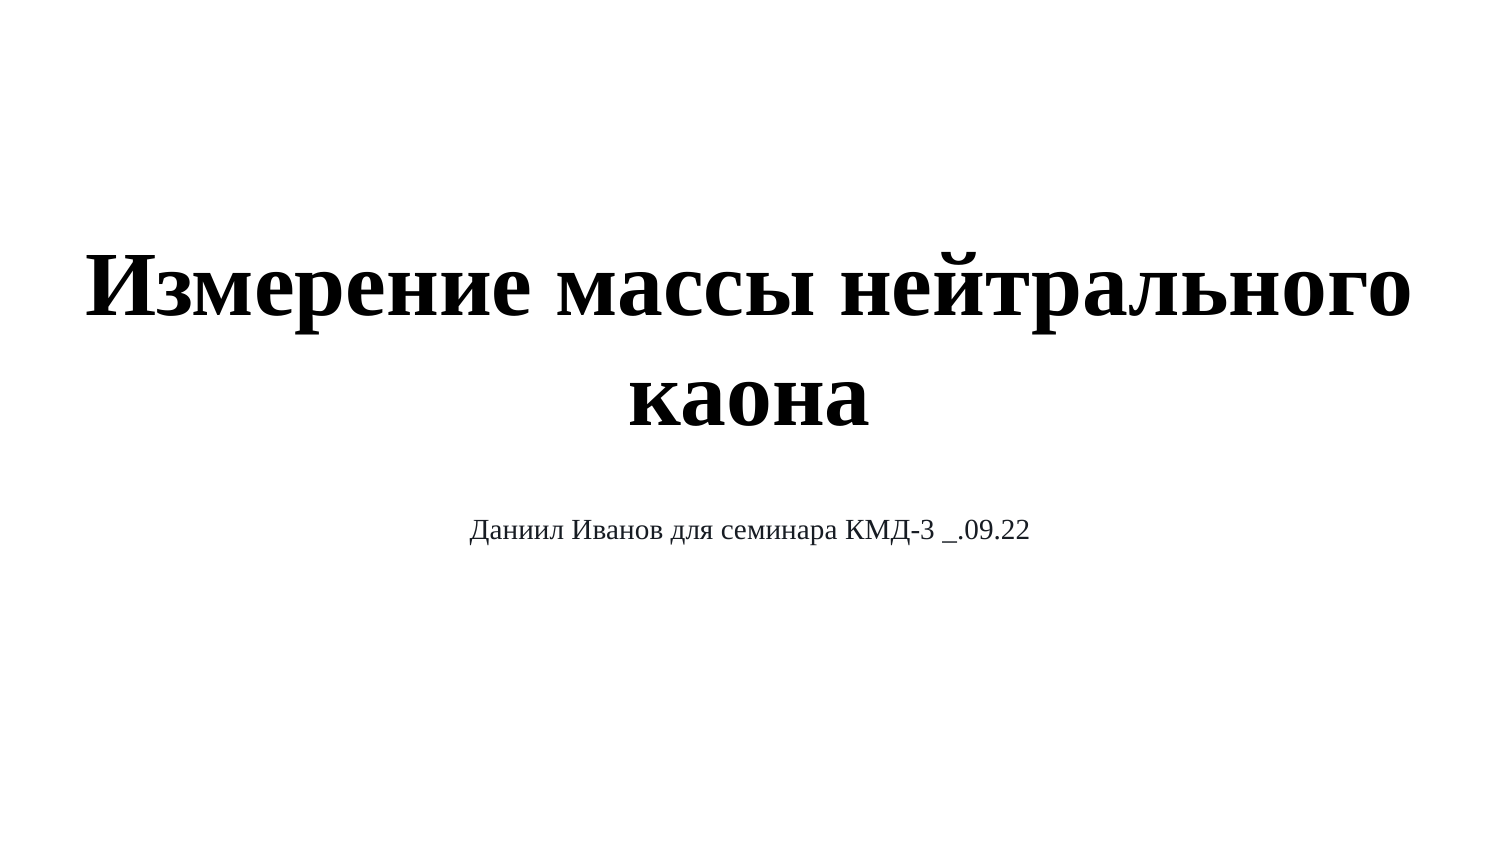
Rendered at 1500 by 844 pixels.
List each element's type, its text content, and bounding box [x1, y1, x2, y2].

subtitle ‌Даниил Иванов для семинара КМД-3 _.09.22 [51, 495, 1449, 626]
title ‌Измерение массы нейтрального каона [51, 240, 1449, 459]
